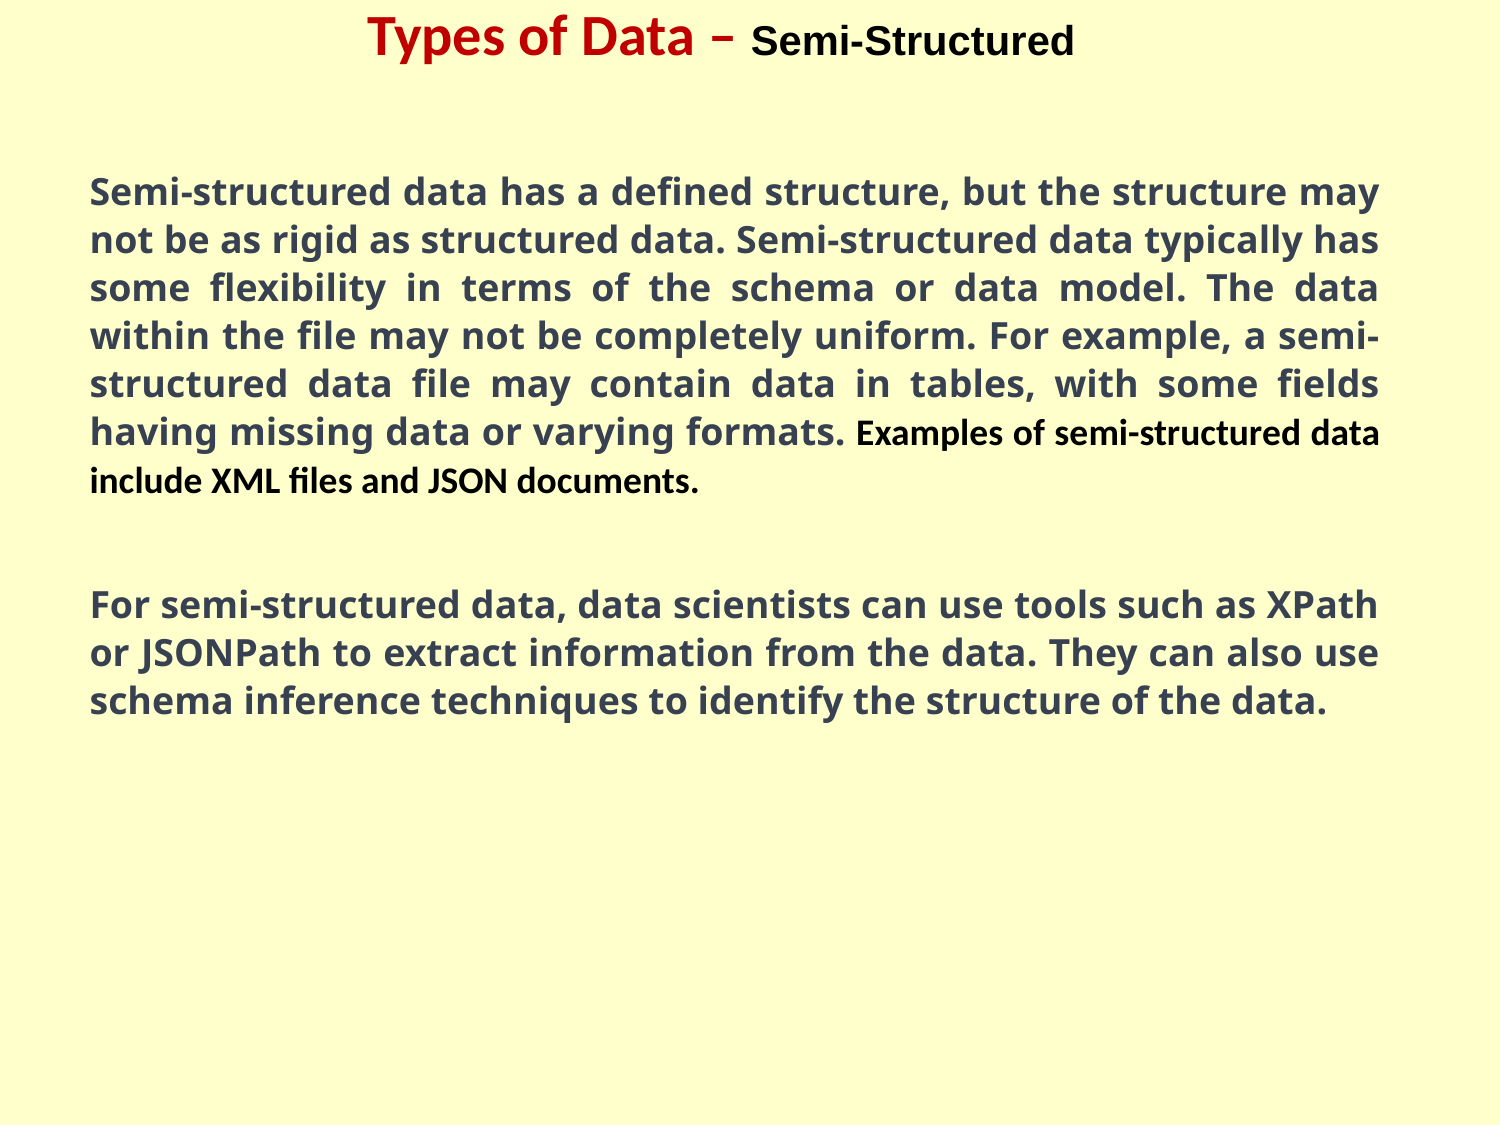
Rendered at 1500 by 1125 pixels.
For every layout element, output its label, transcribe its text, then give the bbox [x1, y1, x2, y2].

title Types of Data – Semi-Structured [80, 0, 1363, 73]
list Semi-structured data has a defined structure, but the structure may not be as rigid as structured data. Semi-structured data typically has some flexibility in terms of the schema or data model. The data within the file may not be completely uniform. For example, a semi-structured data file may contain data in tables, with some fields having missing data or varying formats. Examples of semi-structured data include XML files and JSON documents. For semi-structured data, data scientists can use tools such as XPath or JSONPath to extract information from the data. They can also use schema inference techniques to identify the structure of the data. [74, 157, 1396, 923]
